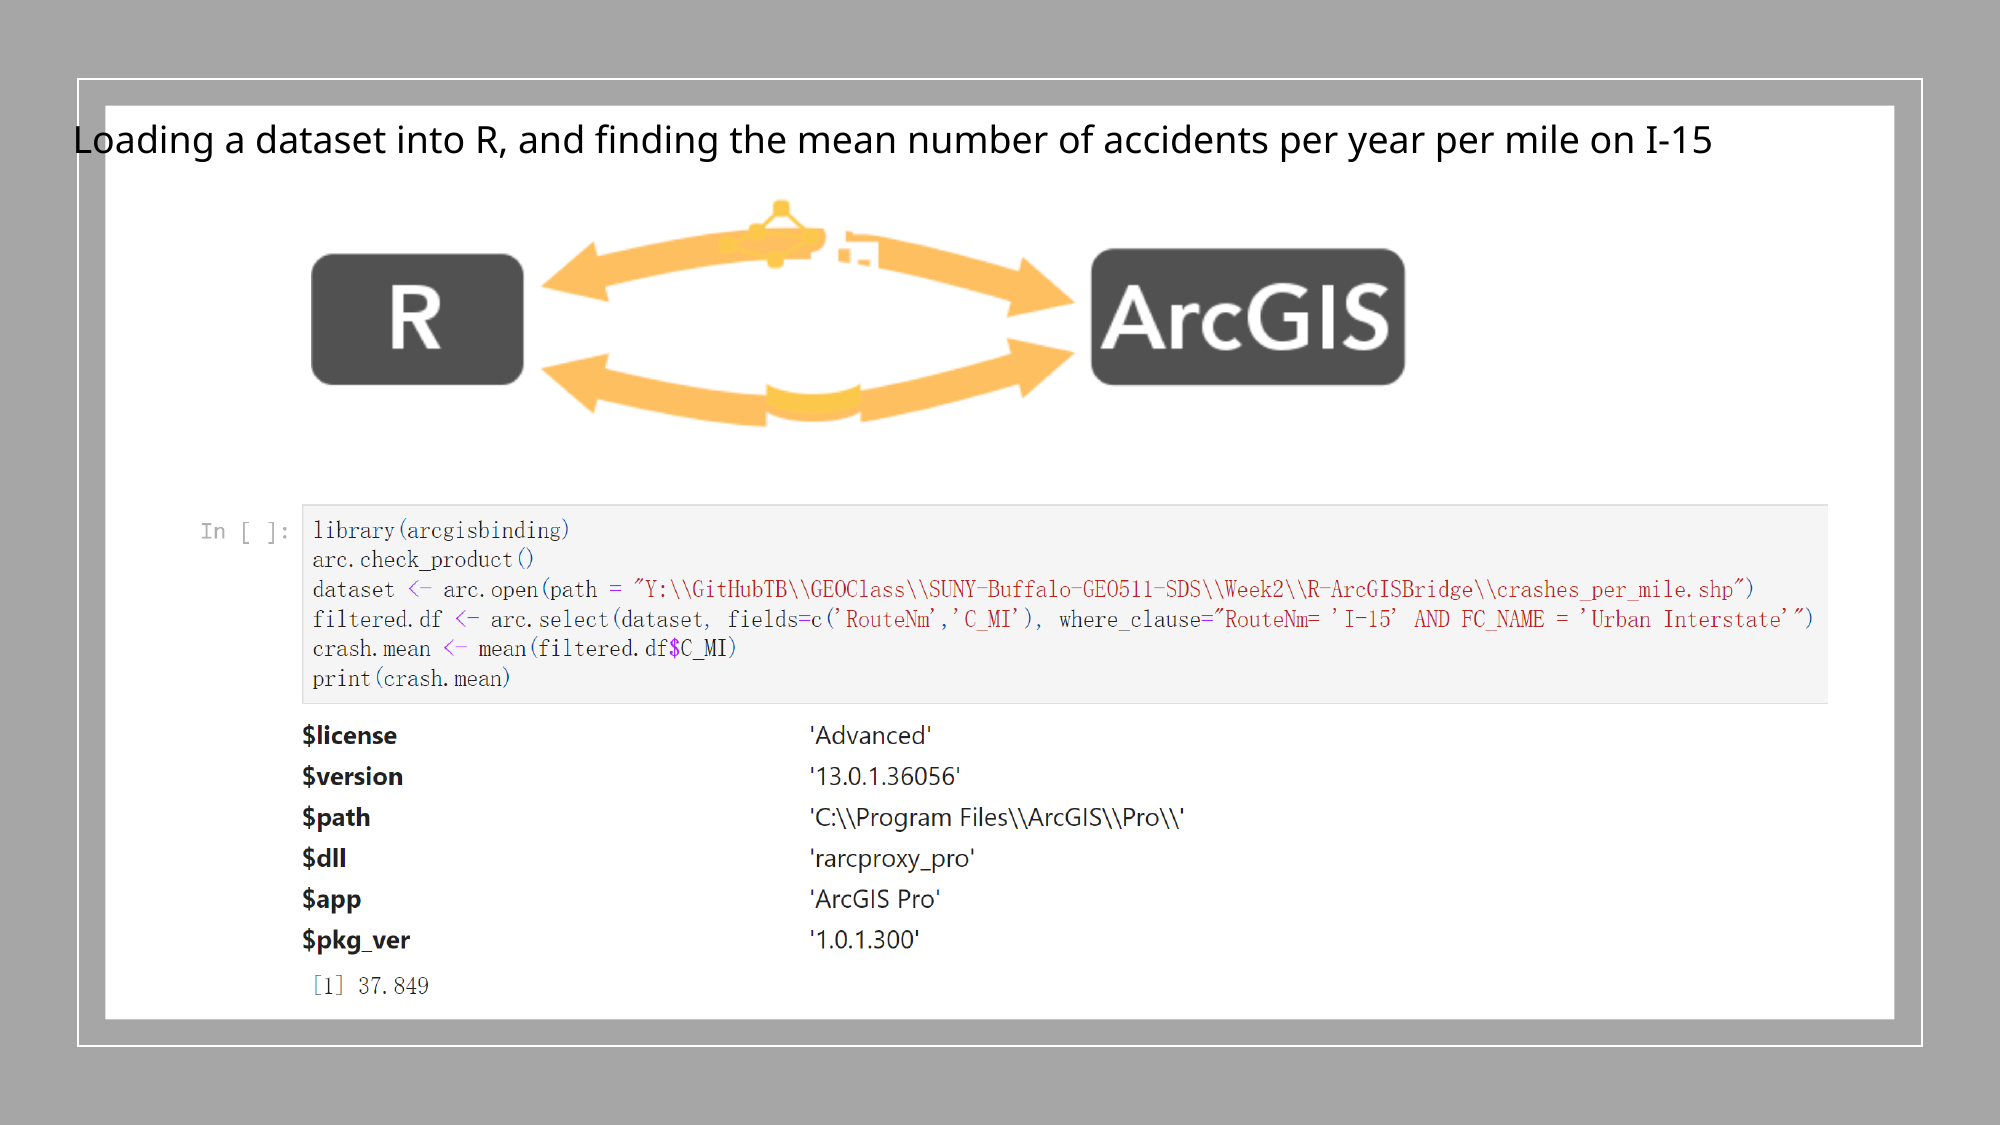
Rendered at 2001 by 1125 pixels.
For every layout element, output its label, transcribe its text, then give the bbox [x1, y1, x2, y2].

text_box [104, 104, 1895, 1020]
text_box [0, 0, 2000, 1125]
text_box [77, 78, 1923, 1047]
picture [188, 180, 1828, 1008]
text_box Loading a dataset into R, and finding the mean number of accidents per year per mile on I-15 [57, 108, 1730, 169]
